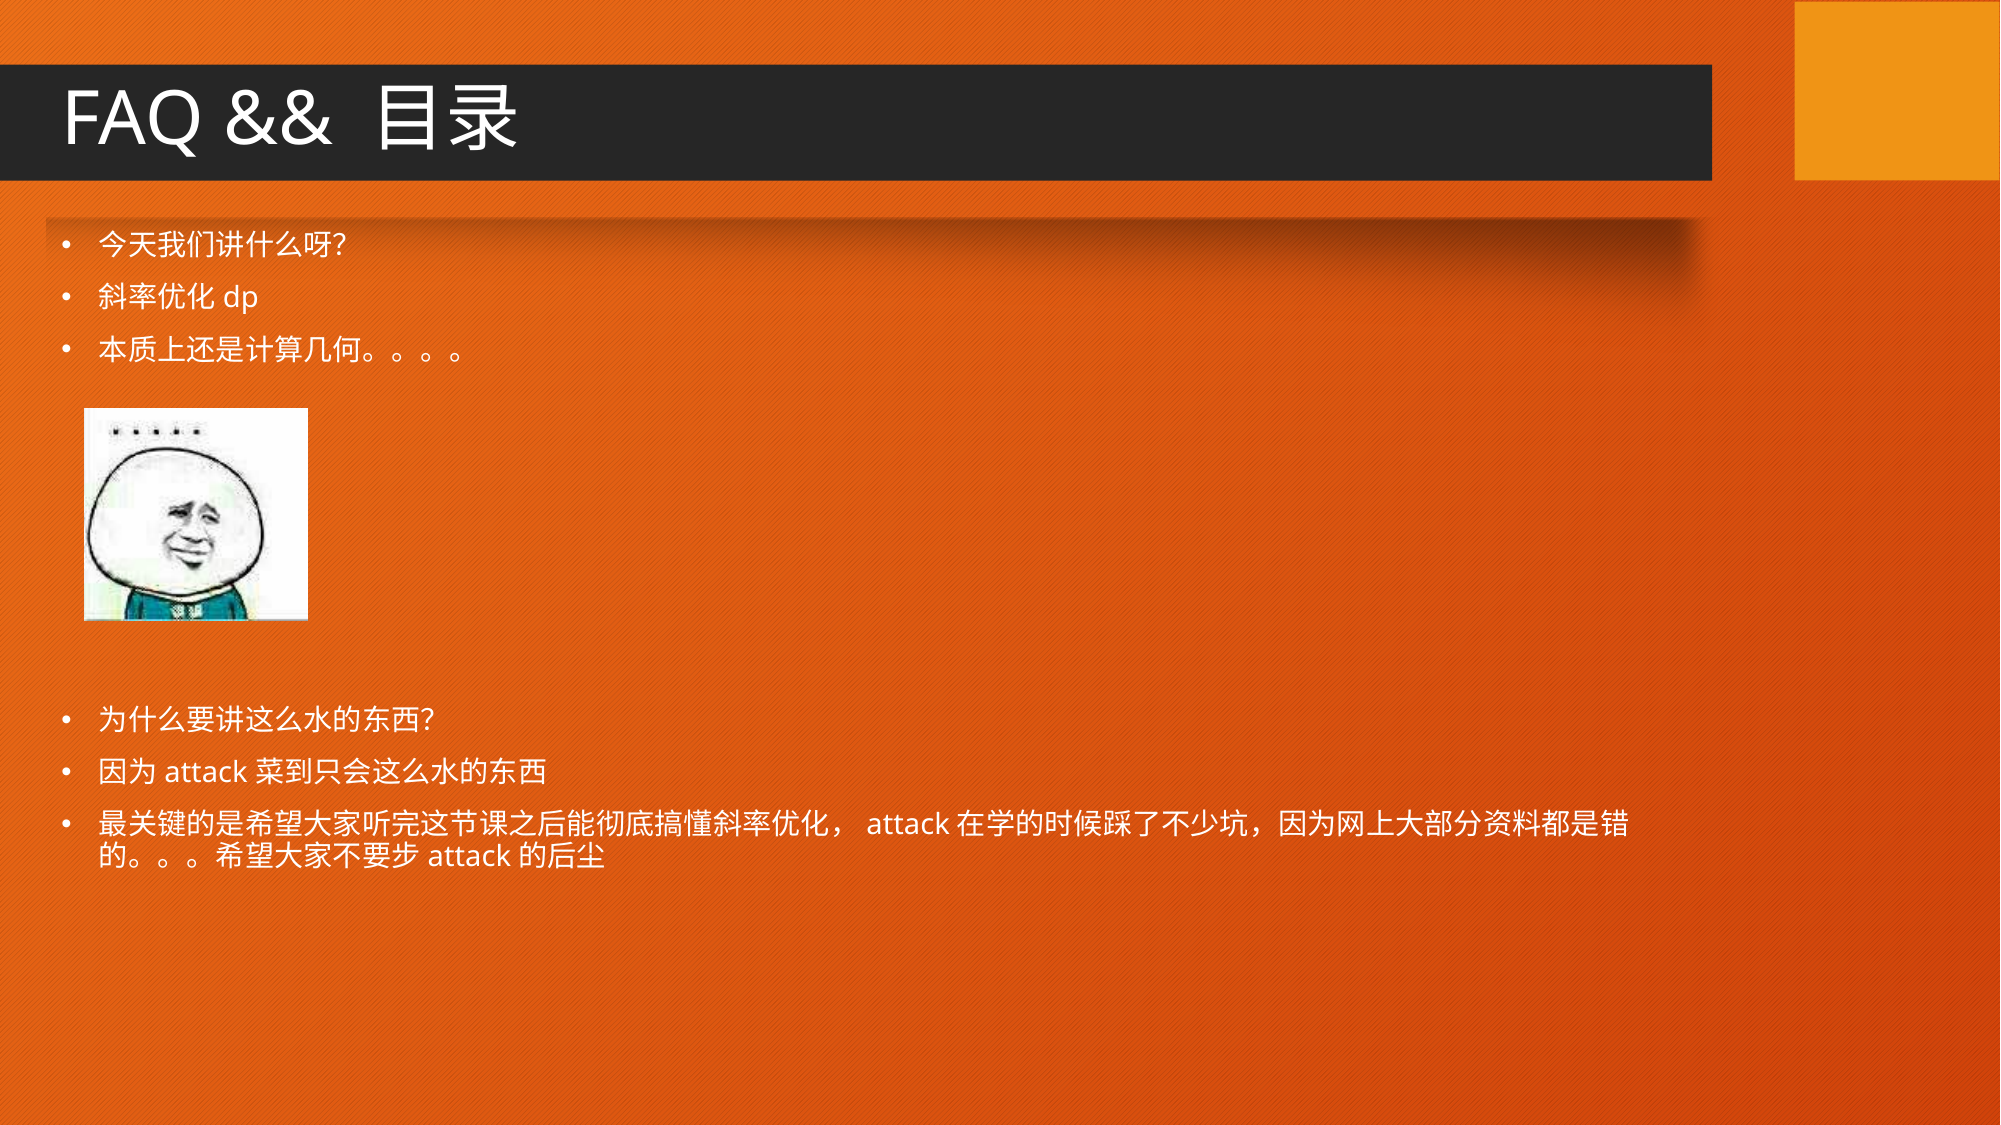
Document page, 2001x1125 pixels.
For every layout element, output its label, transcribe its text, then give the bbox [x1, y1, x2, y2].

title FAQ && 目录 [46, 62, 1624, 179]
list 今天我们讲什么呀？ 斜率优化dp 本质上还是计算几何。。。。 [46, 222, 1761, 389]
picture [84, 407, 309, 621]
text_box 为什么要讲这么水的东西？ 因为attack菜到只会这么水的东西 最关键的是希望大家听完这节课之后能彻底搞懂斜率优化，attack在学的时候踩了不少坑，因为网上大部分资料都是错的。。。希望大家不要步attack的后尘 [46, 697, 1659, 1040]
picture [46, 217, 1721, 222]
